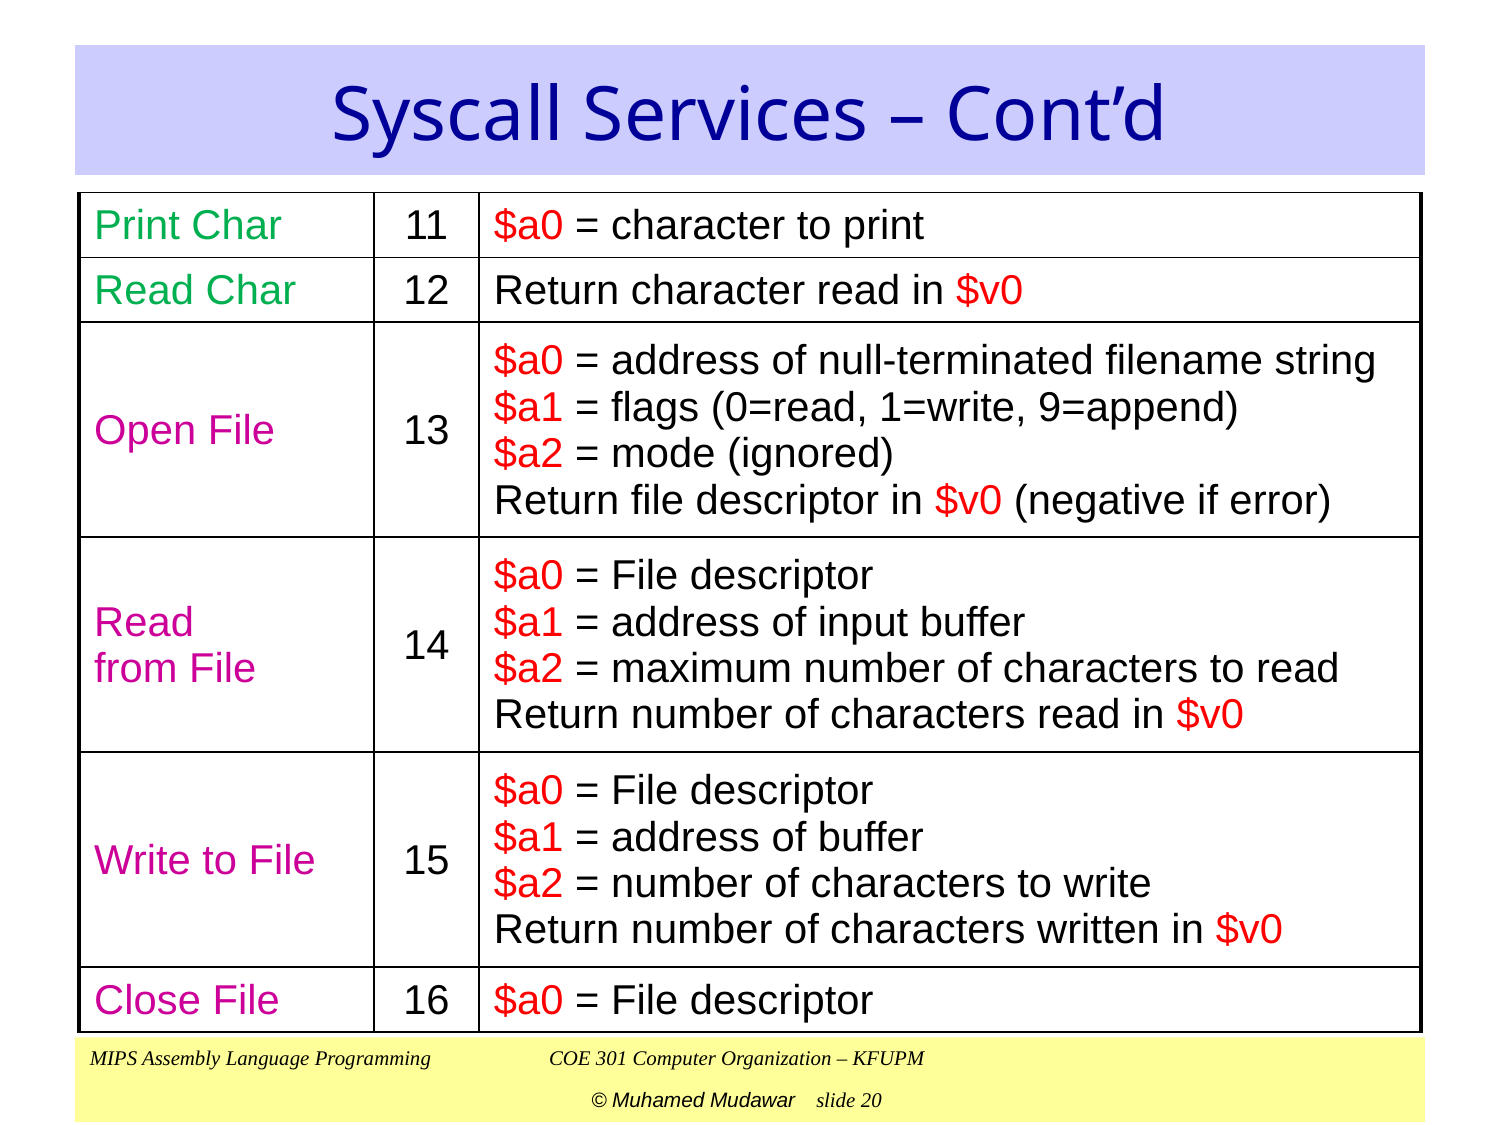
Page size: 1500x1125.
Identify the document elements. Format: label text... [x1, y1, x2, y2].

table_cell Open File [81, 323, 373, 536]
table_header 11 [375, 193, 478, 257]
table_cell 15 [375, 753, 478, 966]
table_cell 12 [375, 258, 478, 321]
table_cell Read from File [81, 538, 373, 751]
table_header Print Char [81, 193, 373, 257]
table_cell $a0 = address of null-terminated filename string $a1 = flags (0=read, 1=write, 9=append) $a2 = mode (ignored) Return file descriptor in $v0 (negative if error) [480, 323, 1419, 536]
table_cell Close File [81, 968, 373, 1031]
table_cell $a0 = File descriptor $a1 = address of buffer $a2 = number of characters to write Return number of characters written in $v0 [480, 753, 1419, 966]
table_header $a0 = character to print [480, 193, 1419, 257]
table_cell Return character read in $v0 [480, 258, 1419, 321]
table_cell 16 [375, 968, 478, 1031]
title Syscall Services – Cont’d [75, 45, 1425, 175]
table_cell Write to File [81, 753, 373, 966]
table_cell 14 [375, 538, 478, 751]
table_cell Read Char [81, 258, 373, 321]
table_cell $a0 = File descriptor [480, 968, 1419, 1031]
table_cell 13 [375, 323, 478, 536]
table_cell $a0 = File descriptor $a1 = address of input buffer $a2 = maximum number of characters to read Return number of characters read in $v0 [480, 538, 1419, 751]
